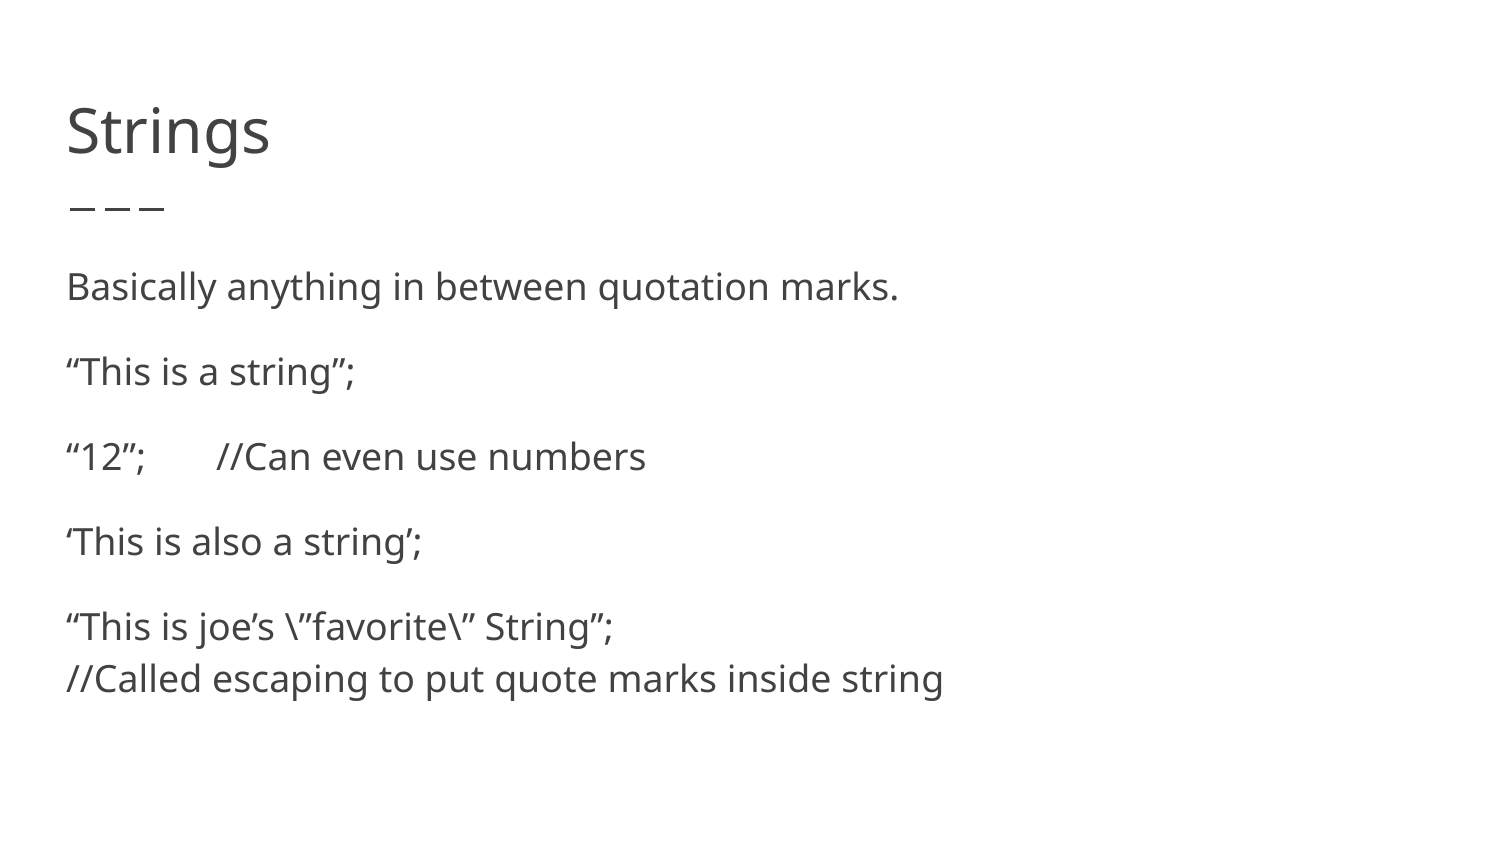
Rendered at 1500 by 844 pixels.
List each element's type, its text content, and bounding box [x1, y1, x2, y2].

title Strings [51, 61, 1449, 182]
list Basically anything in between quotation marks. “This is a string”; “12”; //Can even use numbers ‘This is also a string’; “This is joe’s \”favorite\” String”; //Called escaping to put quote marks inside string [51, 240, 1449, 750]
